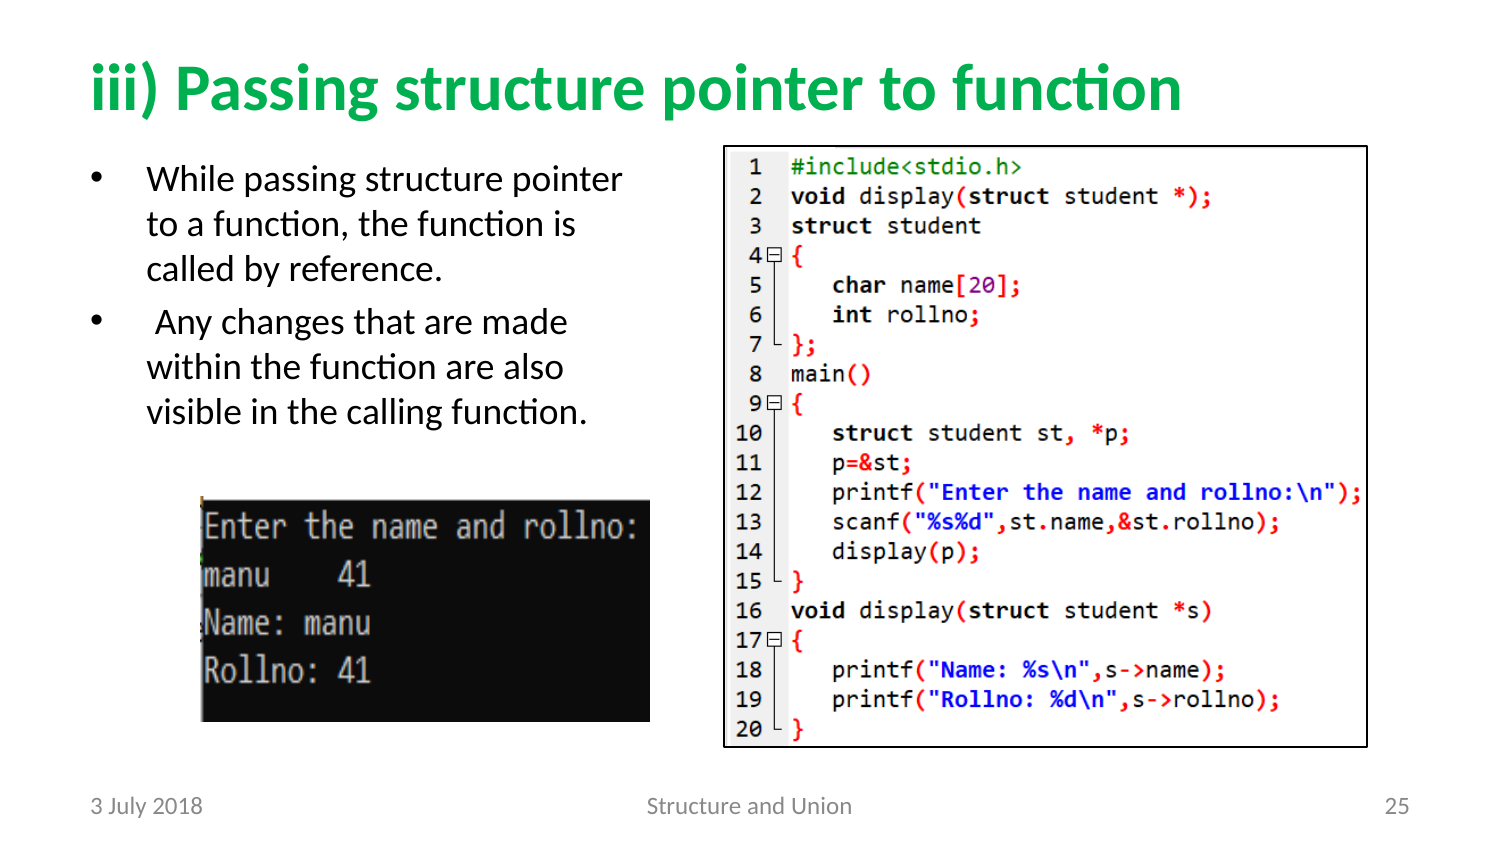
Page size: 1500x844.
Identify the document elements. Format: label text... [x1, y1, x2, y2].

title iii) Passing structure pointer to function [75, 33, 1425, 135]
picture [724, 146, 1367, 747]
footer Structure and Union [512, 782, 988, 827]
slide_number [75, 782, 425, 827]
list While passing structure pointer to a function, the function is called by reference. Any changes that are made within the function are also visible in the calling function. [75, 146, 675, 754]
slide_number 25 [1074, 782, 1425, 827]
picture [199, 496, 651, 723]
